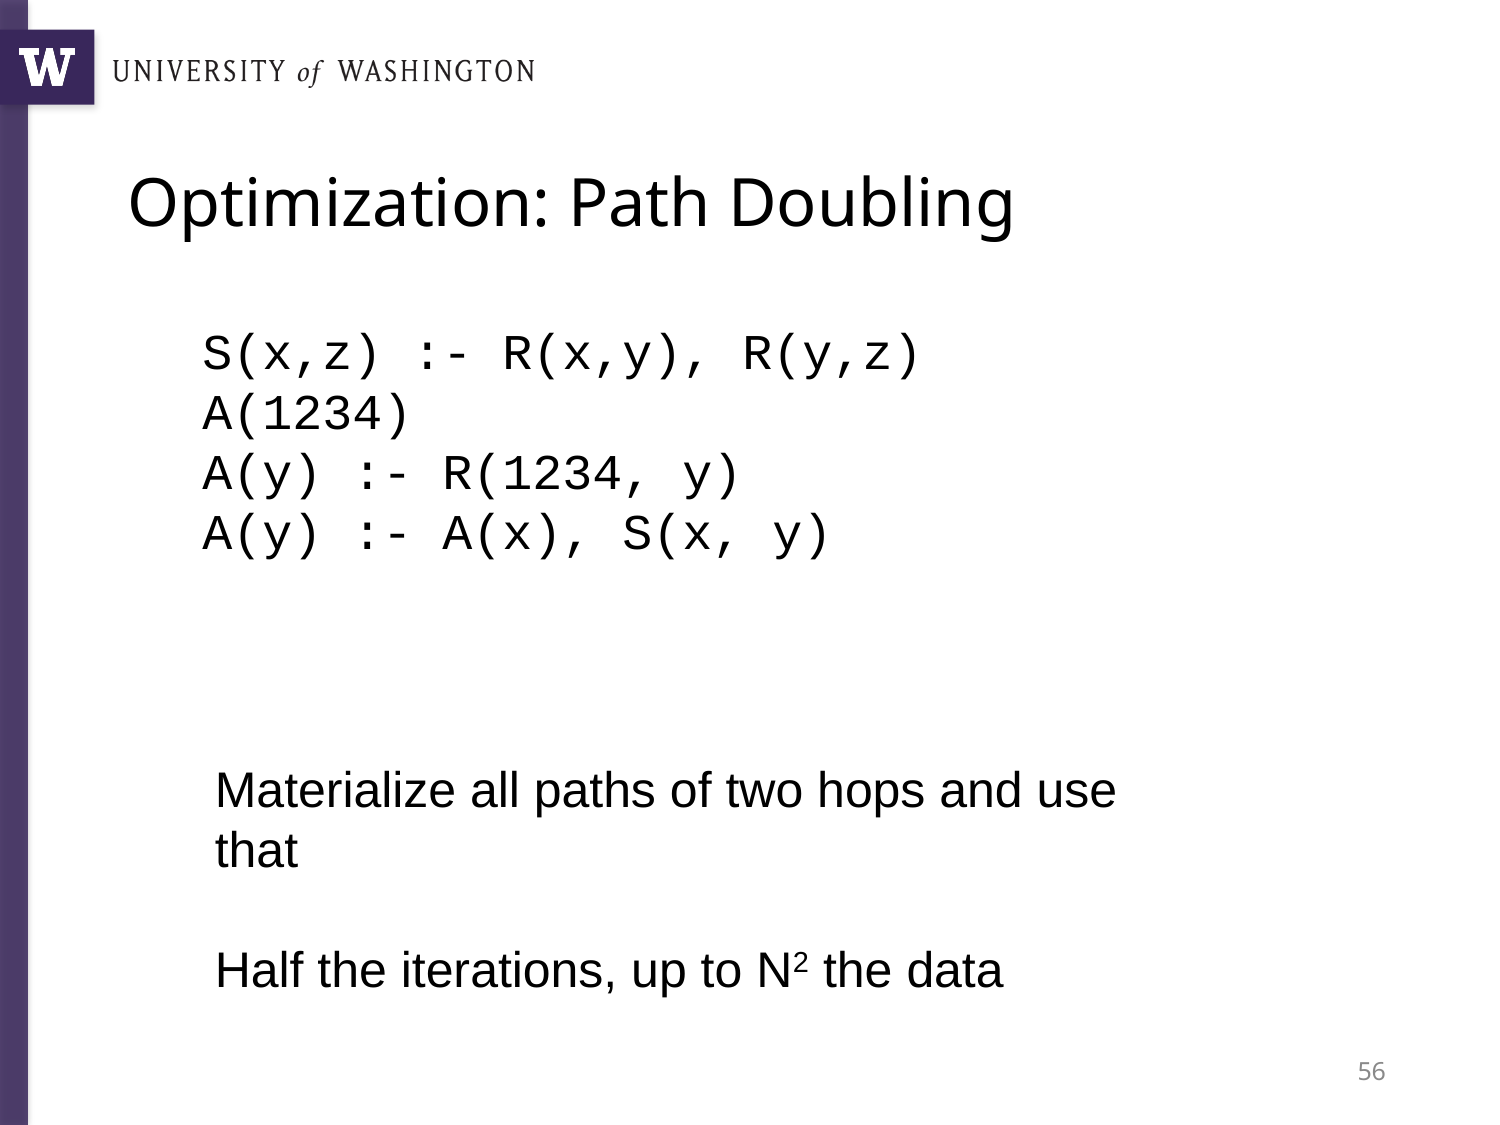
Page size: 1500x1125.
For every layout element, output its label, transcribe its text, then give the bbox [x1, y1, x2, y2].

text_box S(x,z) :- R(x,y), R(y,z) A(1234) A(y) :- R(1234, y) A(y) :- A(x), S(x, y) [187, 312, 938, 568]
title Optimization: Path Doubling [112, 125, 1401, 275]
picture [112, 59, 534, 88]
text_box Materialize all paths of two hops and use that Half the iterations, up to N2 the data [199, 749, 1163, 1005]
slide_number 56 [1051, 1042, 1402, 1103]
picture [19, 48, 75, 86]
